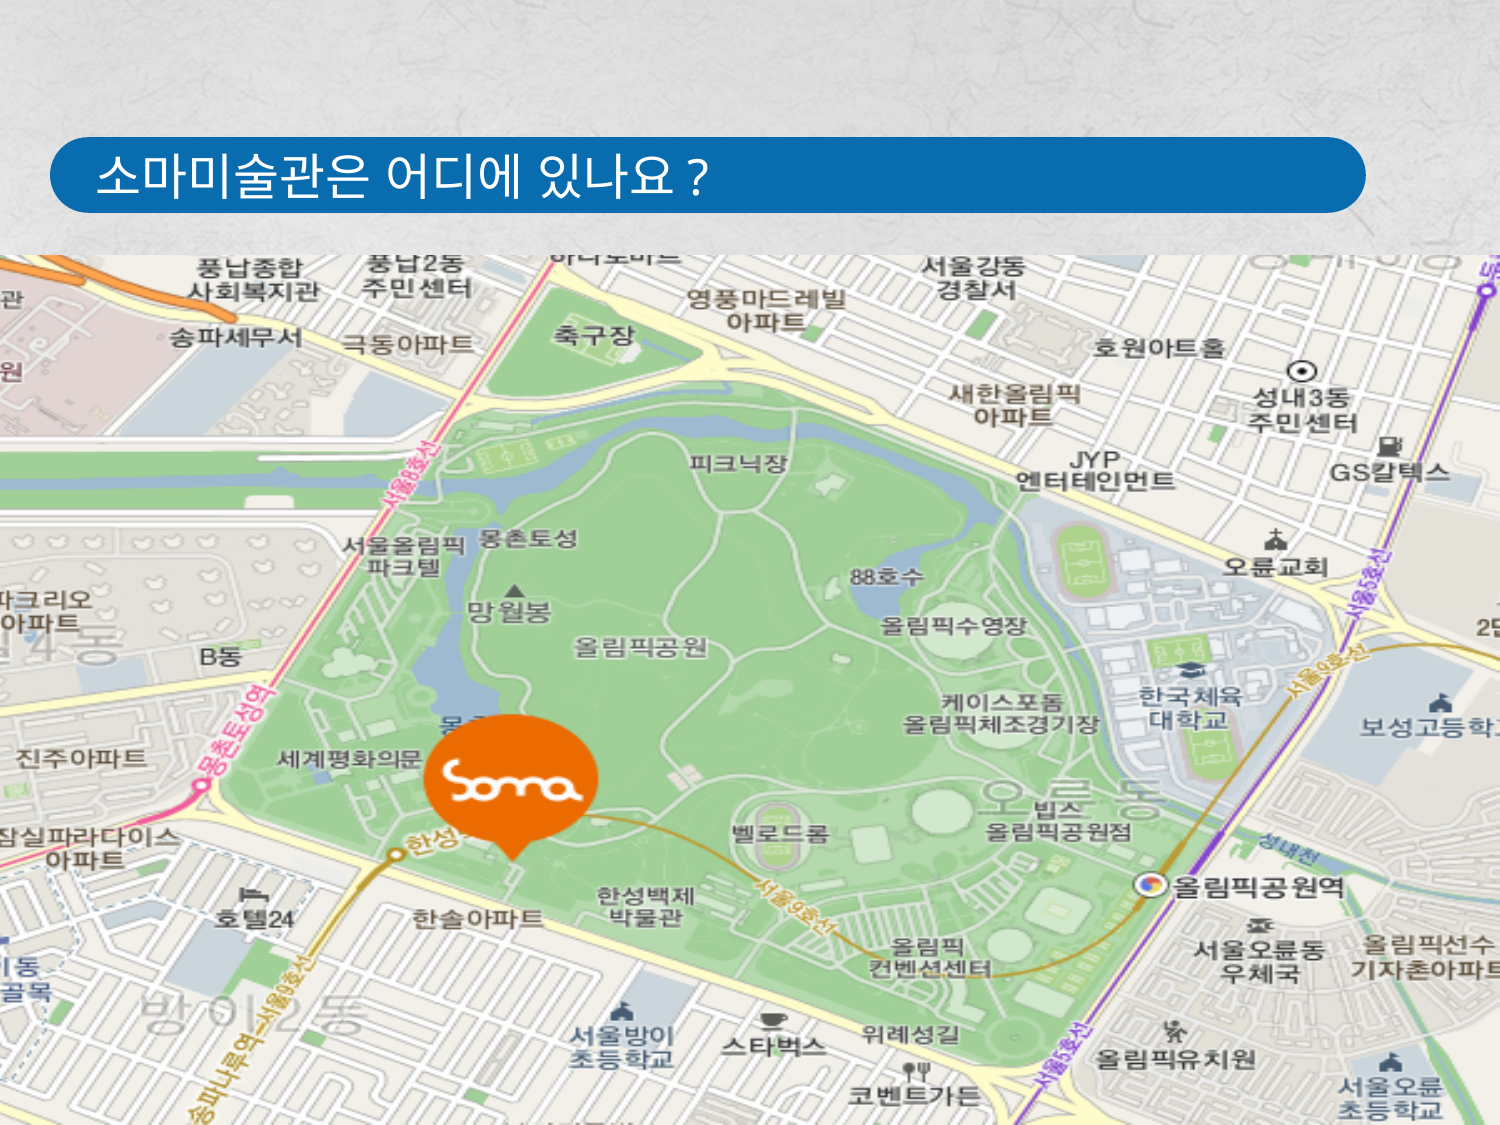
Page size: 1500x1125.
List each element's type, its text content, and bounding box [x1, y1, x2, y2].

text_box 소마미술관은 어디에 있나요? [95, 144, 710, 206]
text_box [48, 136, 1367, 214]
picture [0, 0, 1500, 1125]
